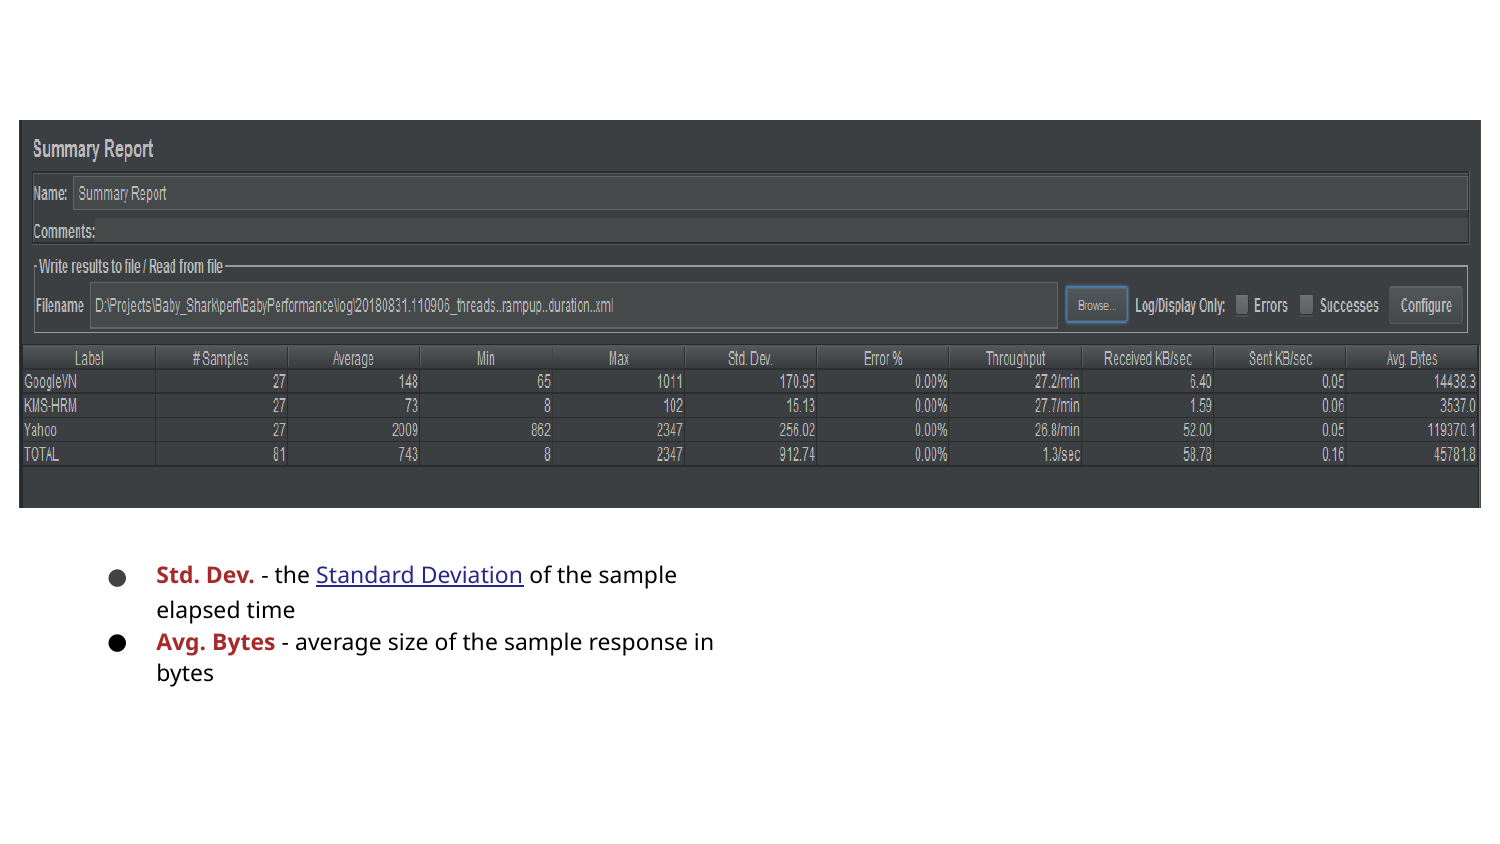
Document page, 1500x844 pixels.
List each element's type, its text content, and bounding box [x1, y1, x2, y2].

list Std. Dev. - the Standard Deviation of the sample elapsed time Avg. Bytes - average size of the sample response in bytes [66, 540, 783, 727]
picture [18, 120, 1482, 509]
